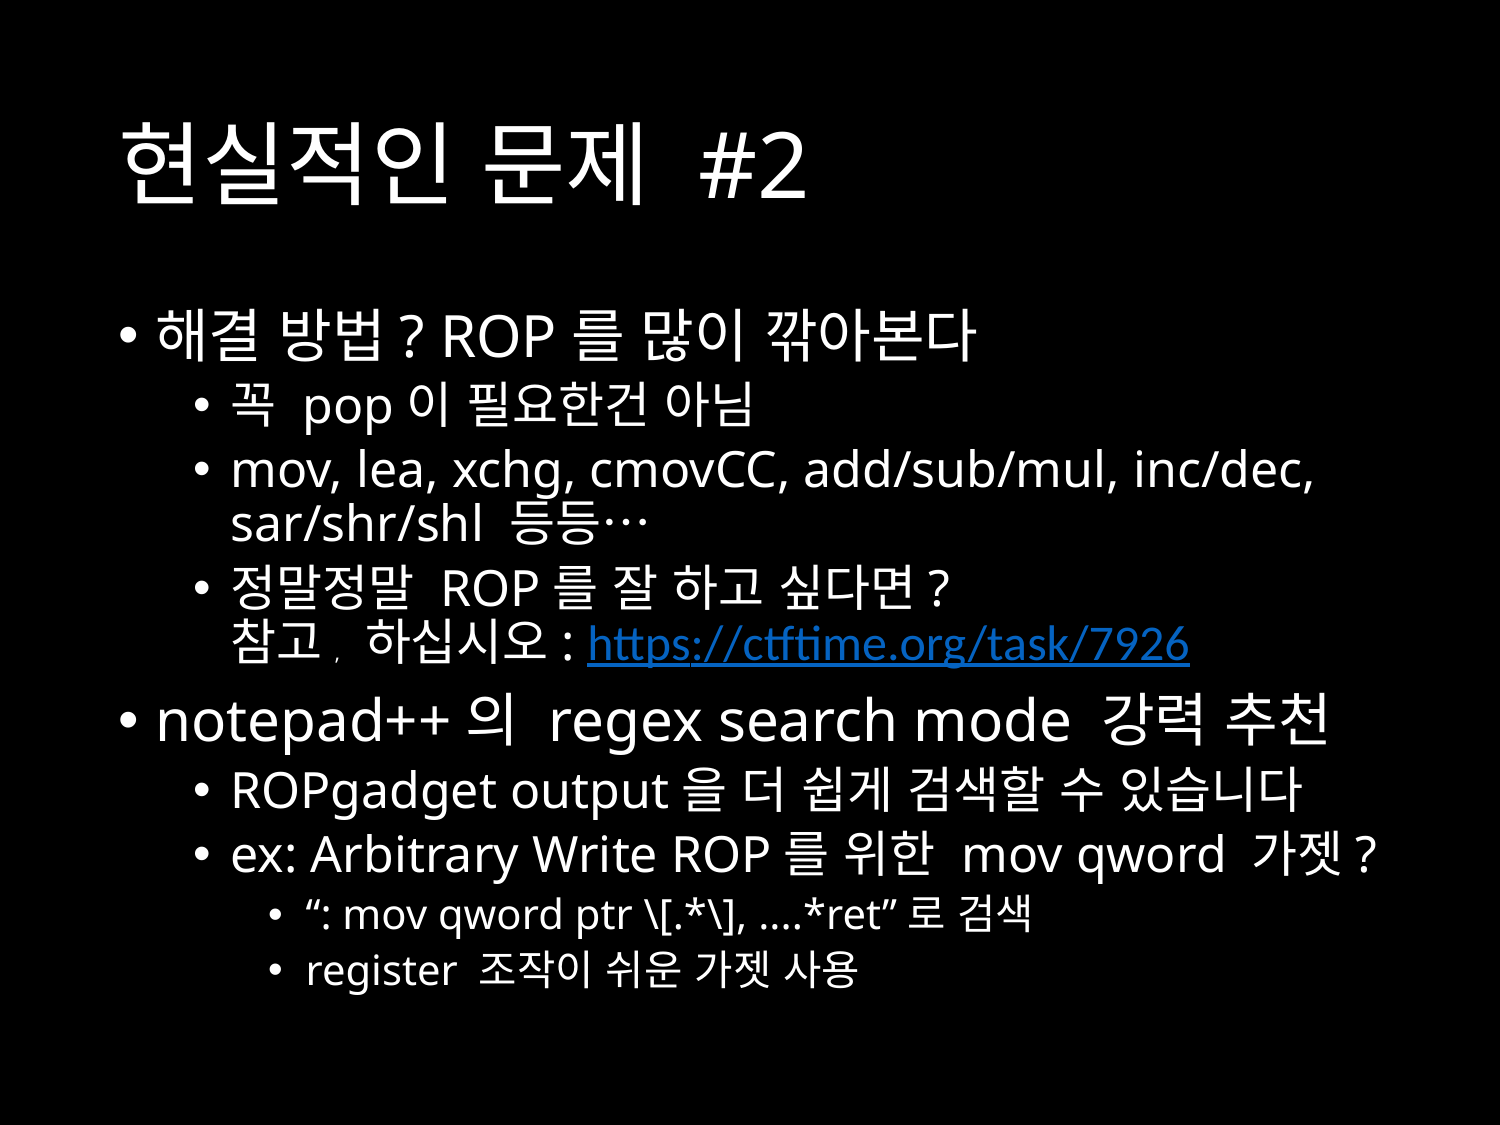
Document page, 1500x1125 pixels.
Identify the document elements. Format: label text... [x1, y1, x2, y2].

title 현실적인 문제 #2 [103, 59, 1397, 278]
list 해결 방법? ROP를 많이 깎아본다 꼭 pop이 필요한건 아님 mov, lea, xchg, cmovCC, add/sub/mul, inc/dec, sar/shr/shl 등등… 정말정말 ROP를 잘 하고 싶다면? 참고, 하십시오: https://ctftime.org/task/7926 notepad++의 regex search mode 강력 추천 ROPgadget output을 더 쉽게 검색할 수 있습니다 ex: Arbitrary Write ROP를 위한 mov qword 가젯? “: mov qword ptr \[.*\], ....*ret”로 검색 register 조작이 쉬운 가젯 사용 [103, 299, 1397, 1014]
